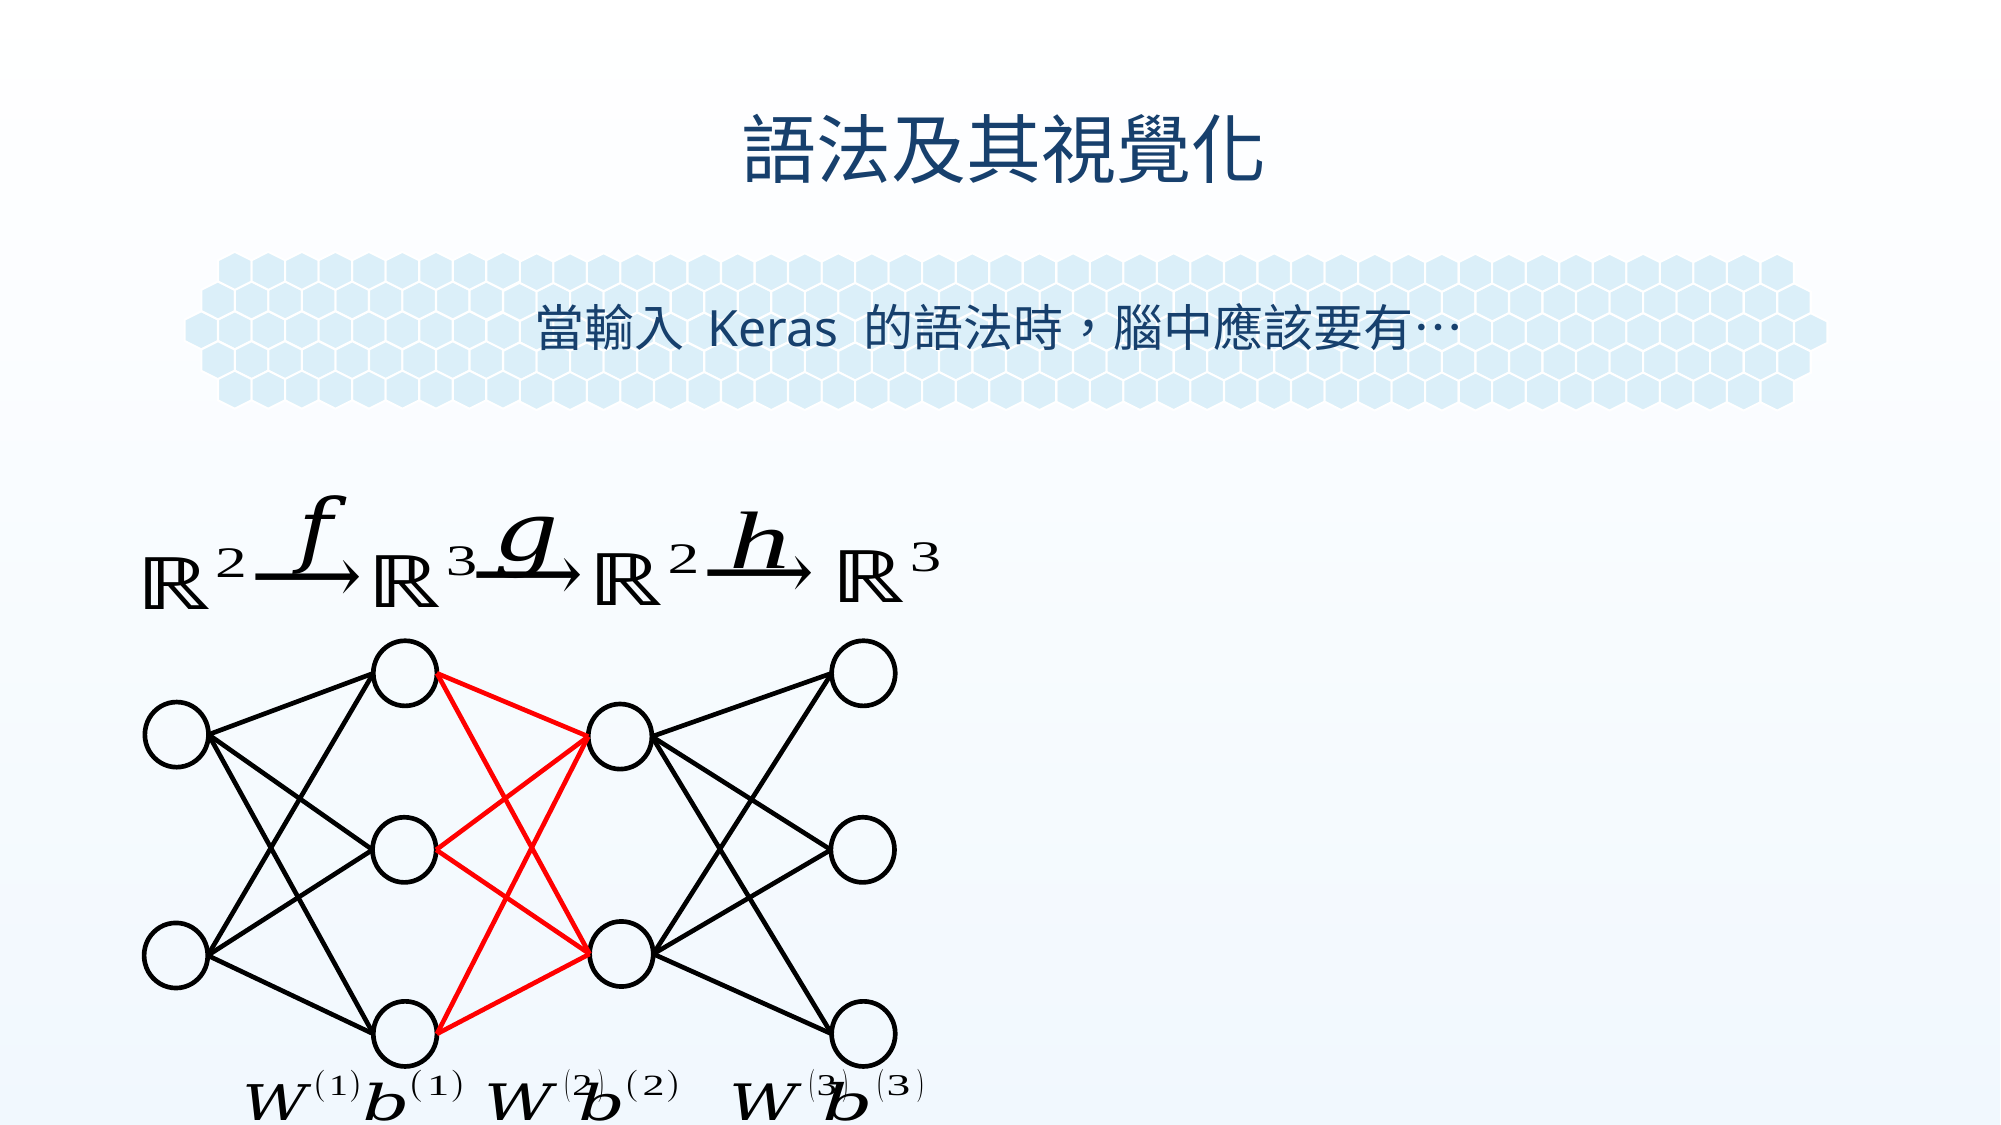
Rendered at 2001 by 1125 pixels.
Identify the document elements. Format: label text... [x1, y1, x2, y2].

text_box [184, 251, 1828, 411]
text_box [832, 816, 896, 884]
text_box [143, 701, 207, 769]
text_box [372, 1000, 438, 1068]
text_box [436, 955, 590, 1034]
text_box 語法及其視覺化 [726, 94, 1282, 200]
text_box [143, 921, 207, 990]
text_box [830, 1000, 897, 1068]
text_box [207, 956, 374, 1034]
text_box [436, 673, 590, 955]
text_box [372, 639, 438, 707]
text_box [374, 816, 436, 884]
text_box [830, 639, 897, 707]
text_box [590, 920, 651, 988]
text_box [653, 673, 832, 955]
text_box [590, 702, 651, 771]
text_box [653, 955, 832, 1034]
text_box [207, 673, 374, 956]
